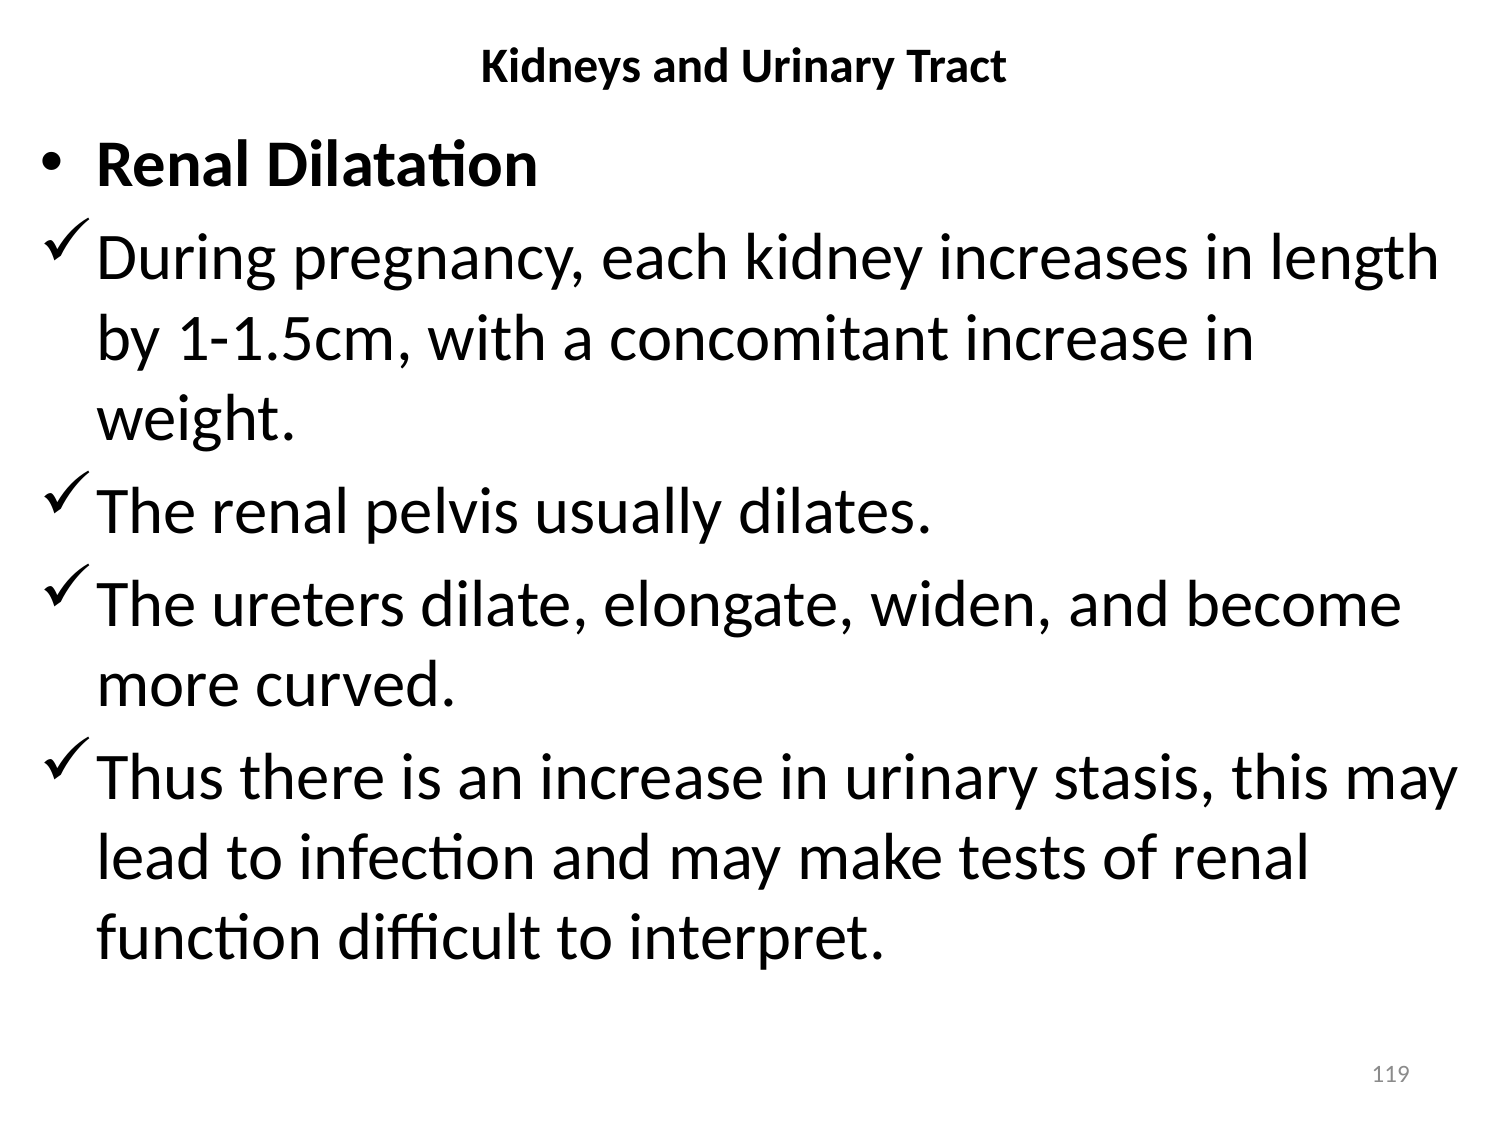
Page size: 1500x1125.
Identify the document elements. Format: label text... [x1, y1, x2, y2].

slide_number 119 [1074, 1042, 1425, 1103]
list Renal Dilatation During pregnancy, each kidney increases in length by 1-1.5cm, with a concomitant increase in weight. The renal pelvis usually dilates. The ureters dilate, elongate, widen, and become more curved. Thus there is an increase in urinary stasis, this may lead to infection and may make tests of renal function difficult to interpret. [24, 112, 1475, 1100]
title Kidneys and Urinary Tract [75, 24, 1425, 100]
